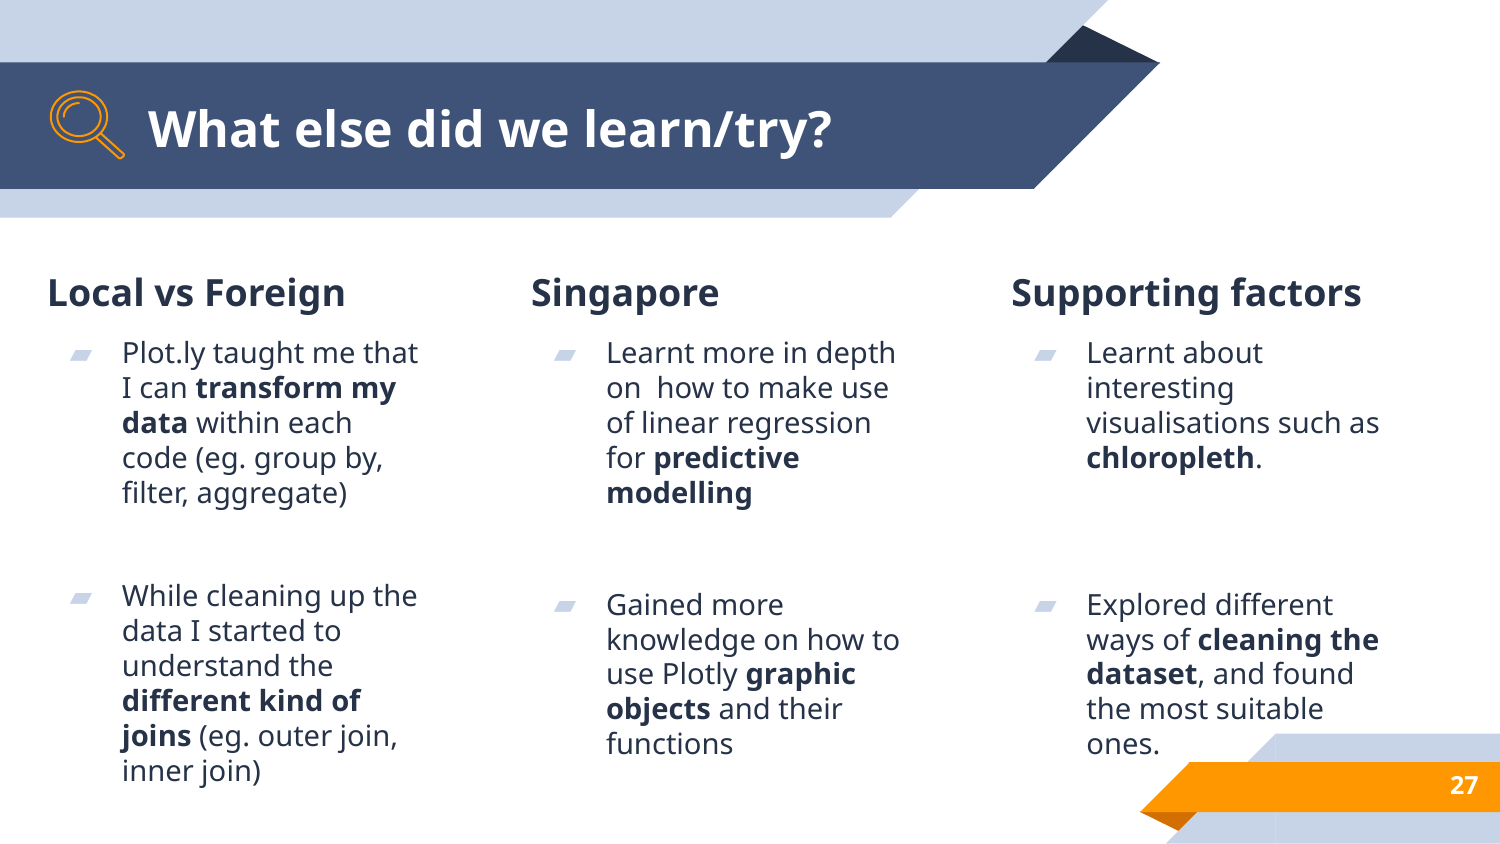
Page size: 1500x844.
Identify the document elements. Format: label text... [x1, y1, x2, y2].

list Local vs Foreign Plot.ly taught me that I can transform my data within each code (eg. group by, filter, aggregate) While cleaning up the data I started to understand the different kind of joins (eg. outer join, inner join) [31, 253, 437, 698]
list Singapore Learnt more in depth on how to make use of linear regression for predictive modelling Gained more knowledge on how to use Plotly graphic objects and their functions [516, 253, 921, 746]
title What else did we learn/try? [133, 64, 997, 190]
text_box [50, 91, 125, 159]
list Supporting factors Learnt about interesting visualisations such as chloropleth. Explored different ways of cleaning the dataset, and found the most suitable ones. [996, 253, 1402, 698]
slide_number ‹#› [1249, 760, 1494, 813]
